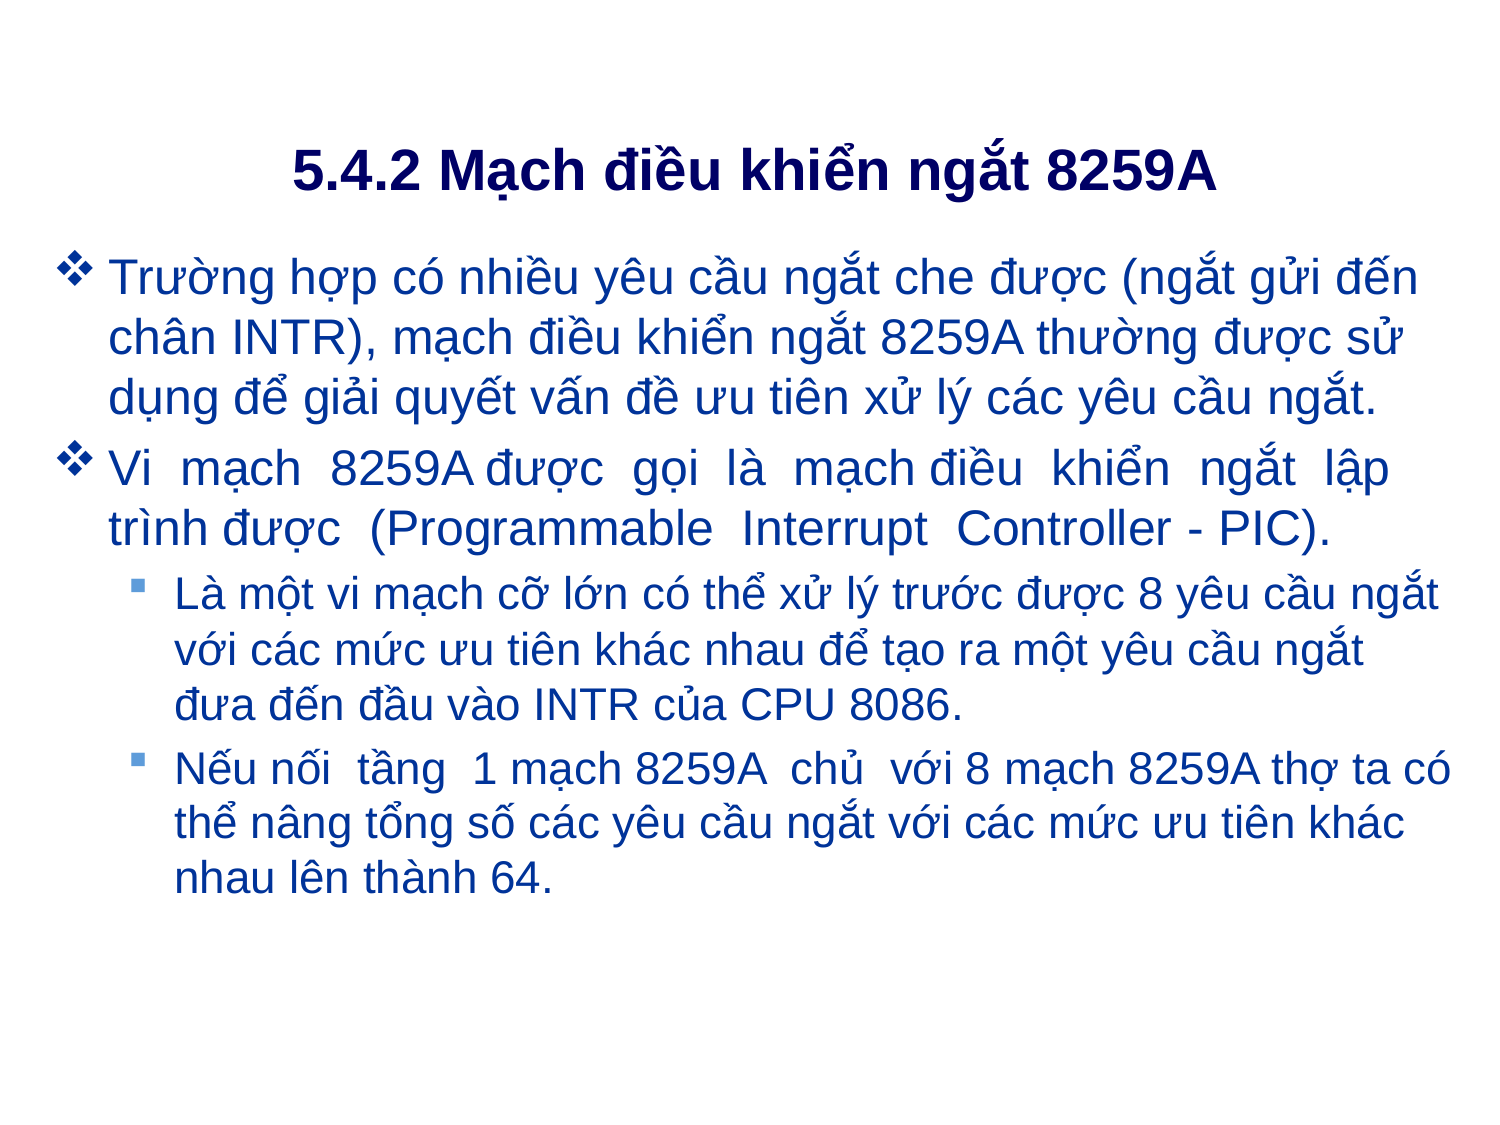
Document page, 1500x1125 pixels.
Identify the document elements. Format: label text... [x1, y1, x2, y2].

list Trường hợp có nhiều yêu cầu ngắt che được (ngắt gửi đến chân INTR), mạch điều khiển ngắt 8259A thường được sử dụng để giải quyết vấn đề ưu tiên xử lý các yêu cầu ngắt. Vi mạch 8259A được gọi là mạch điều khiển ngắt lập trình được (Programmable Interrupt Controller - PIC). Là một vi mạch cỡ lớn có thể xử lý trước được 8 yêu cầu ngắt với các mức ưu tiên khác nhau để tạo ra một yêu cầu ngắt đưa đến đầu vào INTR của CPU 8086. Nếu nối tầng 1 mạch 8259A chủ với 8 mạch 8259A thợ ta có thể nâng tổng số các yêu cầu ngắt với các mức ưu tiên khác nhau lên thành 64. [37, 237, 1474, 1005]
title 5.4.2 Mạch điều khiển ngắt 8259A [37, 125, 1474, 211]
